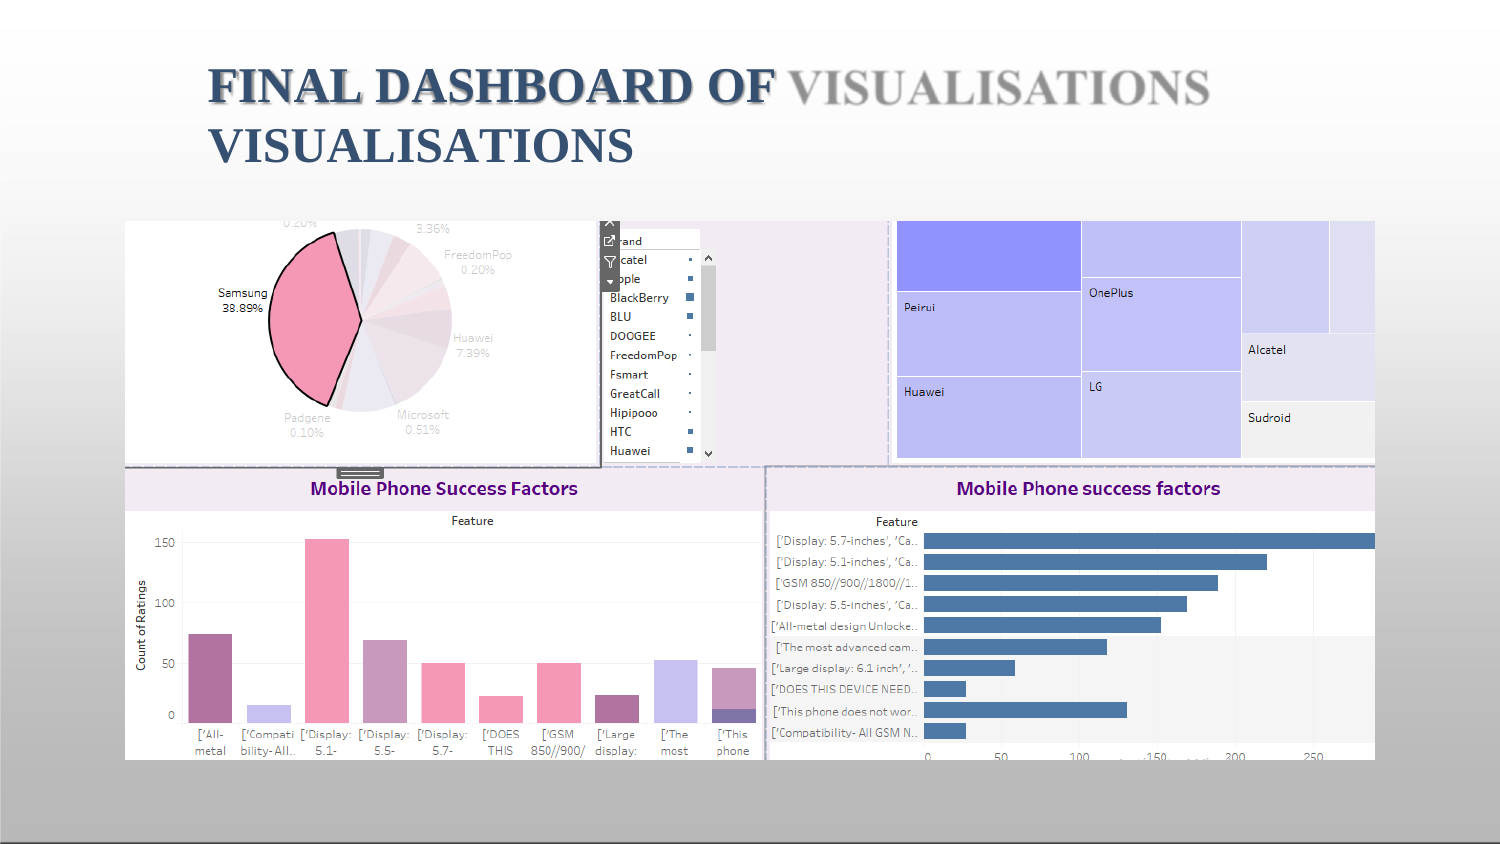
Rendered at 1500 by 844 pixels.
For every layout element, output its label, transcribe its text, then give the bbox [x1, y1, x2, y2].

picture [0, 0, 1500, 844]
title FINAL DASHBOARD OF VISUALISATIONS [205, 50, 1211, 194]
